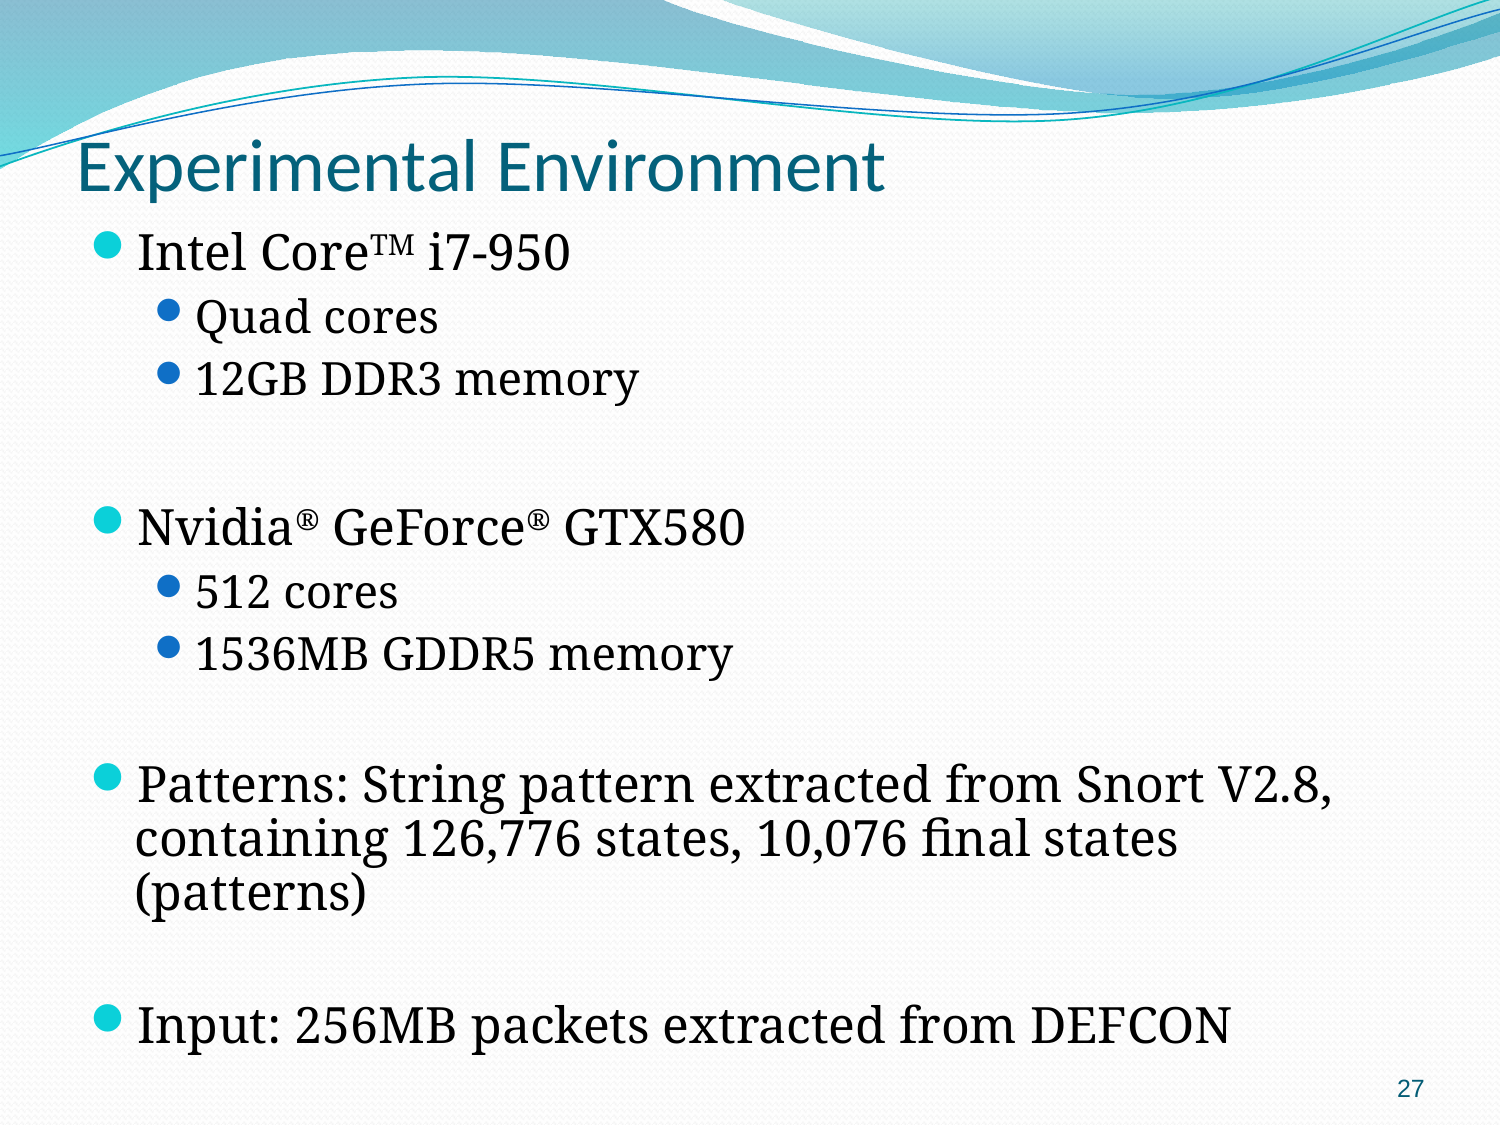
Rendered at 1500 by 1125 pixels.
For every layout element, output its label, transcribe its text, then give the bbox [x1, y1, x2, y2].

title Experimental Environment [76, 78, 1427, 207]
list Intel CoreTM i7-950 Quad cores 12GB DDR3 memory Nvidia® GeForce® GTX580 512 cores 1536MB GDDR5 memory Patterns: String pattern extracted from Snort V2.8, containing 126,776 states, 10,076 final states (patterns) Input: 256MB packets extracted from DEFCON [75, 219, 1425, 1038]
slide_number 27 [1299, 1042, 1425, 1103]
